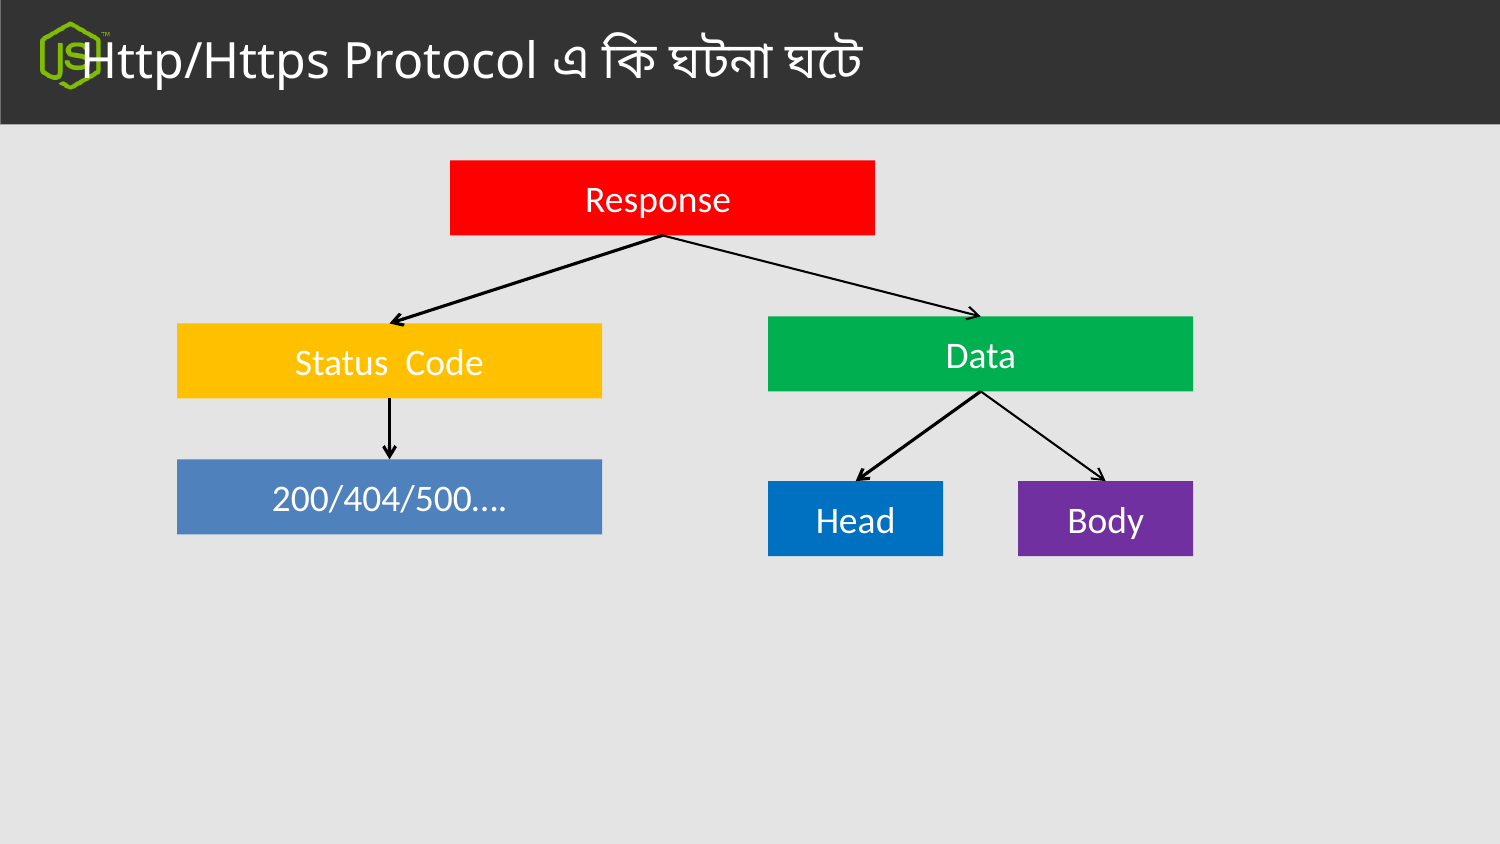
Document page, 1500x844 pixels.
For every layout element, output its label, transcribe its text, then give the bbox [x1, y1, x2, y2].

text_box Response [448, 158, 877, 233]
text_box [176, 235, 1194, 399]
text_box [767, 391, 1194, 557]
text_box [176, 398, 603, 535]
picture [0, 0, 1500, 844]
text_box Http/Https Protocol এ কি ঘটনা ঘটে [65, 21, 891, 96]
